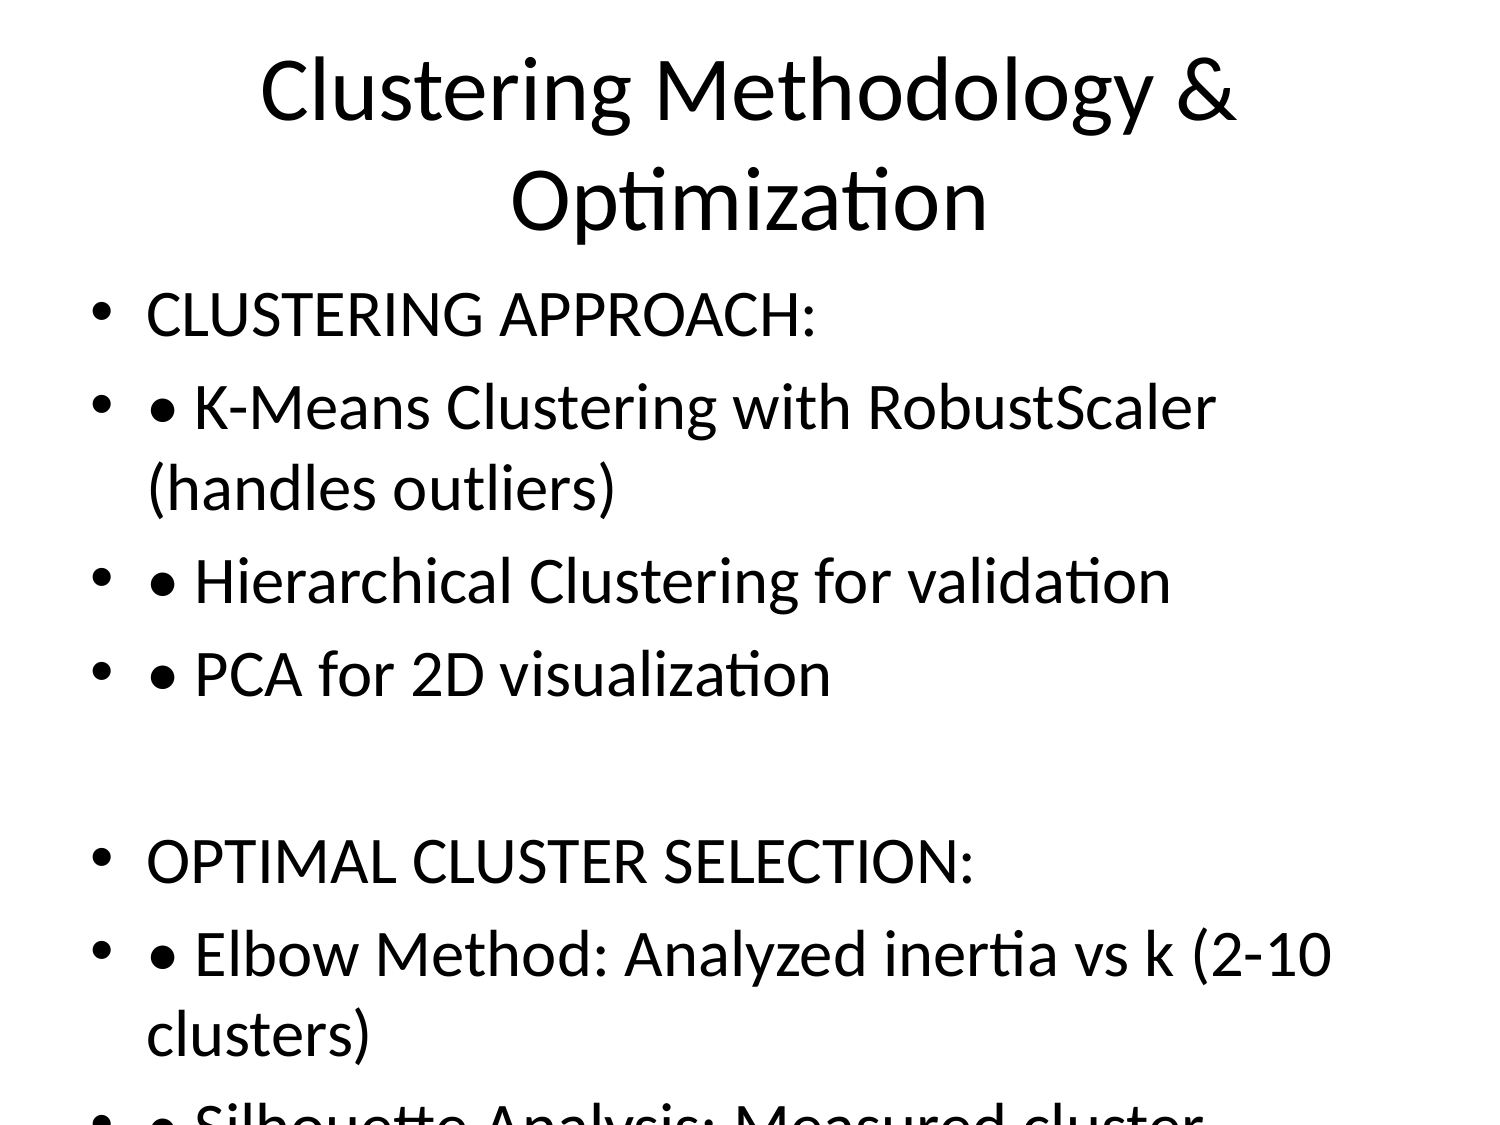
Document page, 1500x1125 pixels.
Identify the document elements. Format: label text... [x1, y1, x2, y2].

title Clustering Methodology & Optimization [75, 45, 1425, 233]
list CLUSTERING APPROACH: • K-Means Clustering with RobustScaler (handles outliers) • Hierarchical Clustering for validation • PCA for 2D visualization OPTIMAL CLUSTER SELECTION: • Elbow Method: Analyzed inertia vs k (2-10 clusters) • Silhouette Analysis: Measured cluster separation quality • Dendrogram Analysis: Hierarchical relationship validation • Result: k=5 optimal with 0.992 silhouette score VALIDATION METRICS: • Silhouette Score: 0.992 (Excellent - near perfect separation) • Calinski-Harabasz Score: High cluster cohesion • Visual validation through PCA plots KEY VISUALIZATIONS: → Elbow plots: feature_engineering.ipynb (cell: 93546be7) → PCA clusters: feature_engineering.ipynb (cell: 6814a24a) → Risk elbow: knn_30day_risk_profile.ipynb (cell: 5210686d) [75, 262, 1425, 1005]
